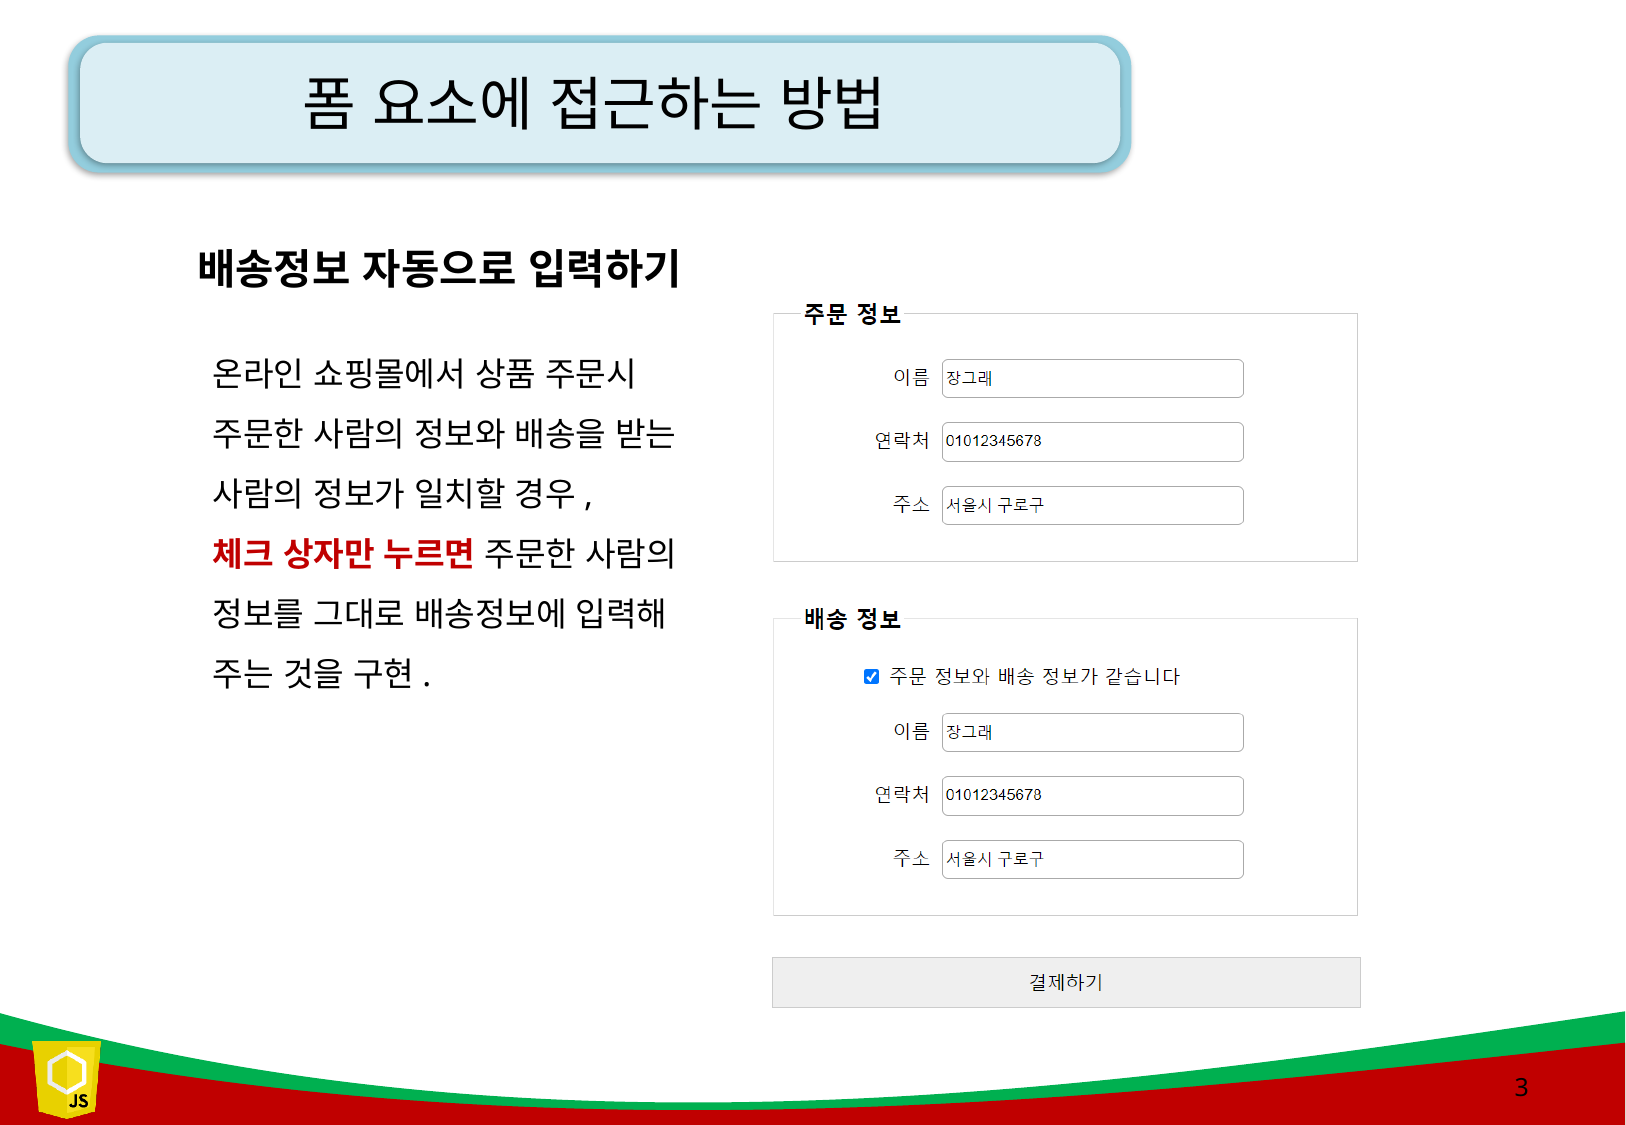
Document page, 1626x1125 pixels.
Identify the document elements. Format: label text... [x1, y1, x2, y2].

title 폼 요소에 접근하는 방법 [68, 32, 1121, 173]
text_box 온라인 쇼핑몰에서 상품 주문시 주문한 사람의 정보와 배송을 받는 사람의 정보가 일치할 경우, 체크 상자만 누르면 주문한 사람의 정보를 그대로 배송정보에 입력해 주는 것을 구현. [198, 326, 736, 701]
text_box 배송정보 자동으로 입력하기 [162, 210, 943, 301]
slide_number 3 [1452, 1058, 1544, 1119]
picture [32, 1041, 101, 1119]
picture [741, 266, 1395, 1036]
